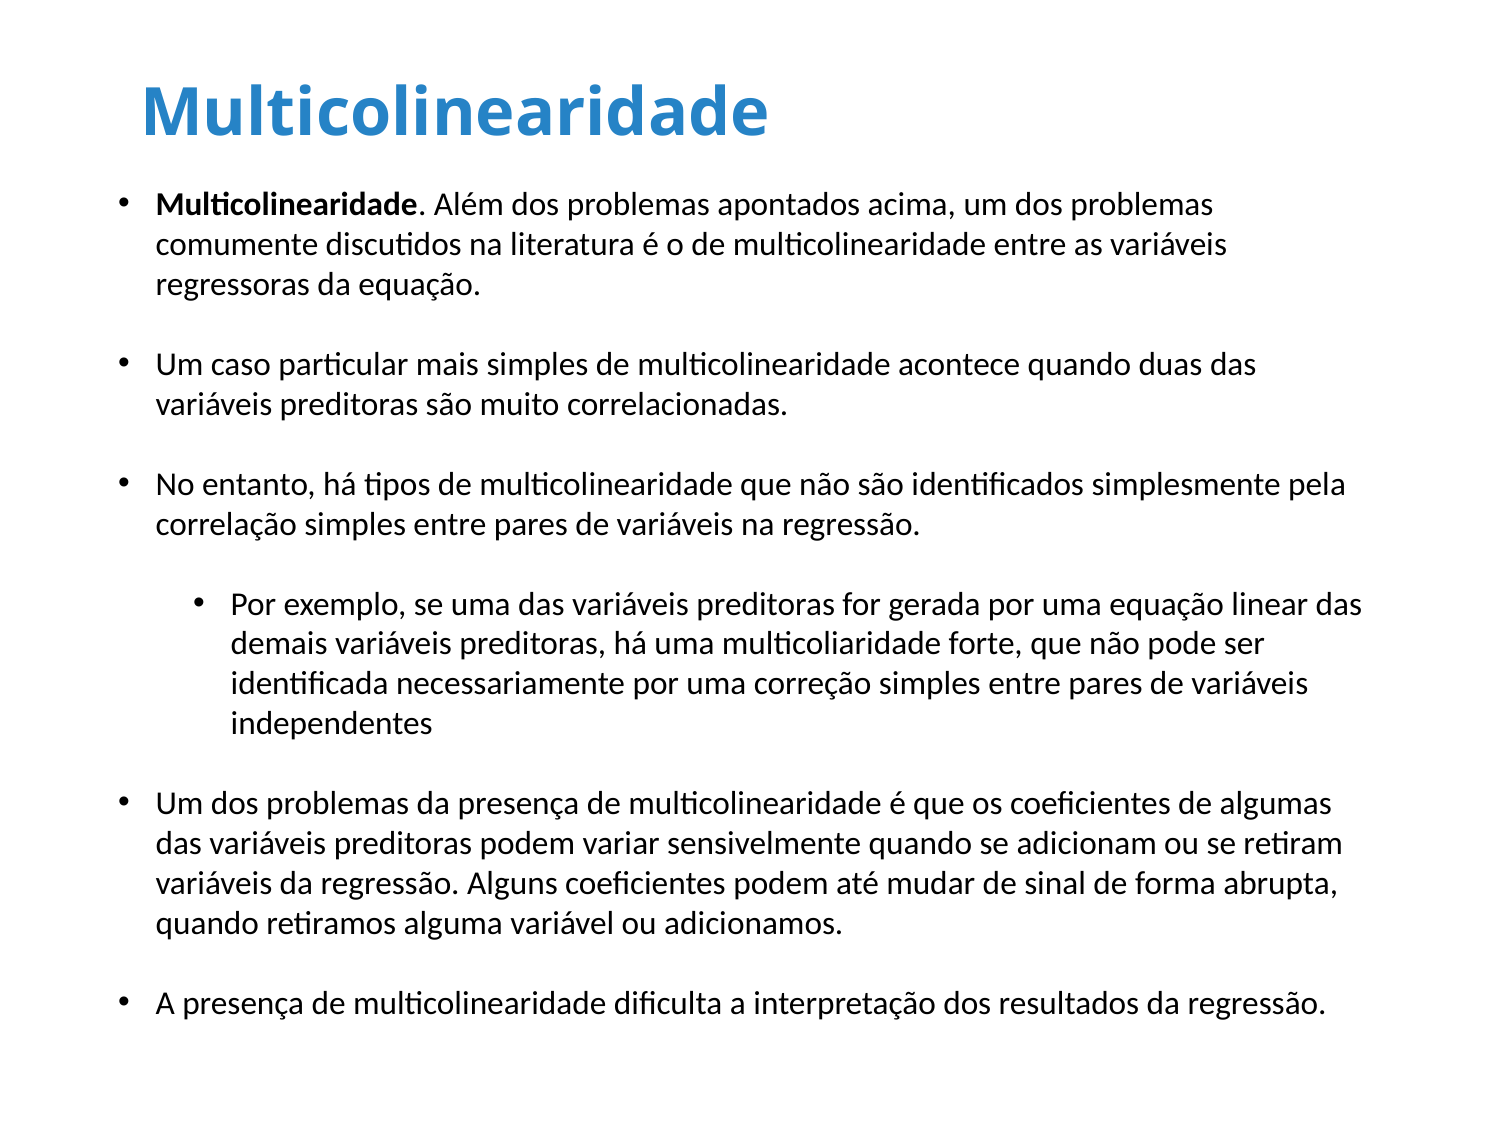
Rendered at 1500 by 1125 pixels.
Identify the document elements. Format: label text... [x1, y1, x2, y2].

title Multicolinearidade [125, 75, 1096, 152]
list Multicolinearidade. Além dos problemas apontados acima, um dos problemas comumente discutidos na literatura é o de multicolinearidade entre as variáveis regressoras da equação. Um caso particular mais simples de multicolinearidade acontece quando duas das variáveis preditoras são muito correlacionadas. No entanto, há tipos de multicolinearidade que não são identificados simplesmente pela correlação simples entre pares de variáveis na regressão. Por exemplo, se uma das variáveis preditoras for gerada por uma equação linear das demais variáveis preditoras, há uma multicoliaridade forte, que não pode ser identificada necessariamente por uma correção simples entre pares de variáveis independentes Um dos problemas da presença de multicolinearidade é que os coeficientes de algumas das variáveis preditoras podem variar sensivelmente quando se adicionam ou se retiram variáveis da regressão. Alguns coeficientes podem até mudar de sinal de forma abrupta, quando retiramos alguma variável ou adicionamos. A presença de multicolinearidade dificulta a interpretação dos resultados da regressão. [103, 174, 1397, 1038]
